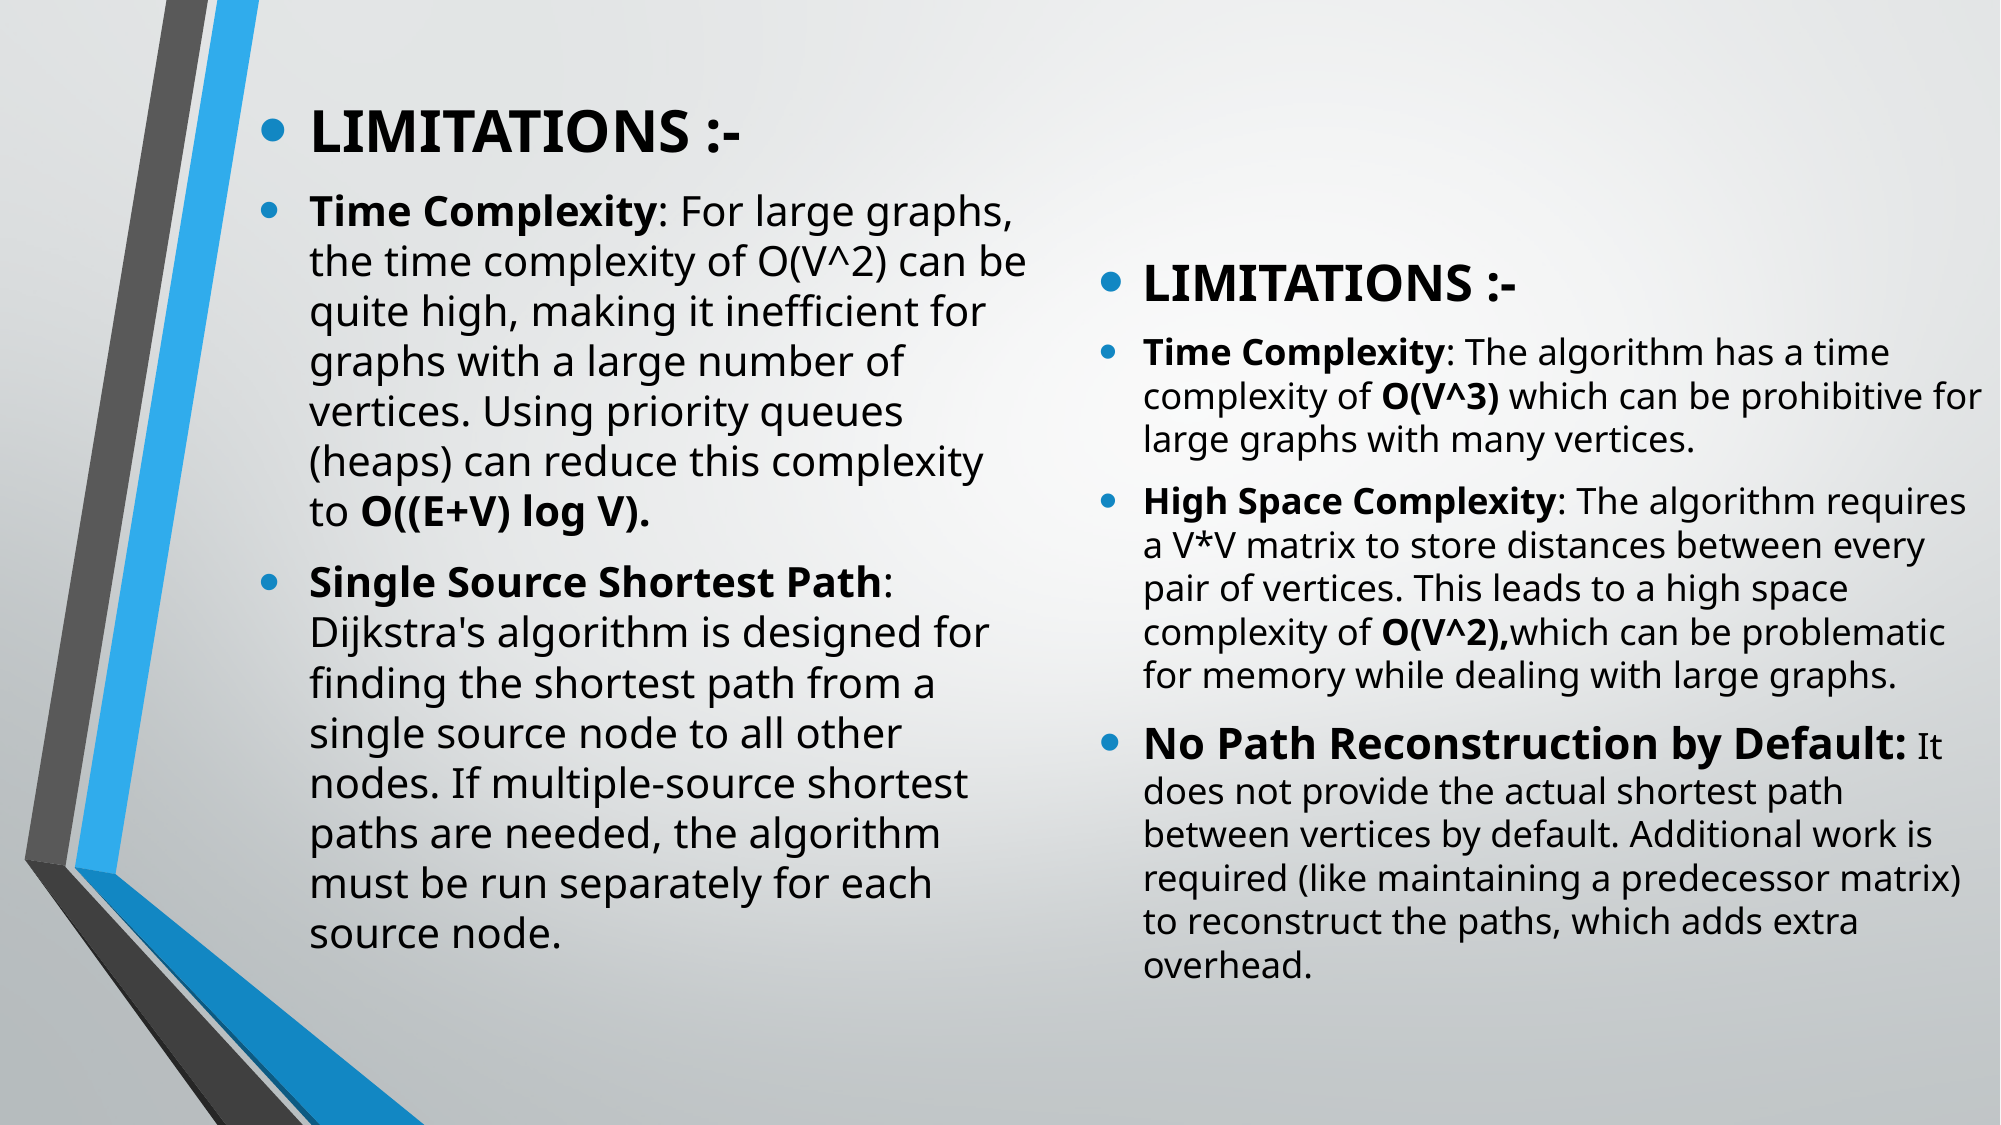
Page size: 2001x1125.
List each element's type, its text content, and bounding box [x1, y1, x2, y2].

list LIMITATIONS :- Time Complexity: For large graphs, the time complexity of O(V^2) can be quite high, making it inefficient for graphs with a large number of vertices. Using priority queues (heaps) can reduce this complexity to O((E+V) log ⁡V). Single Source Shortest Path: Dijkstra's algorithm is designed for finding the shortest path from a single source node to all other nodes. If multiple-source shortest paths are needed, the algorithm must be run separately for each source node. [243, 0, 1047, 1124]
list LIMITATIONS :- Time Complexity: The algorithm has a time complexity of O(V^3) which can be prohibitive for large graphs with many vertices. High Space Complexity: The algorithm requires a V*V matrix to store distances between every pair of vertices. This leads to a high space complexity of O(V^2),which can be problematic for memory while dealing with large graphs. No Path Reconstruction by Default: It does not provide the actual shortest path between vertices by default. Additional work is required (like maintaining a predecessor matrix) to reconstruct the paths, which adds extra overhead. [1083, 243, 2000, 1029]
